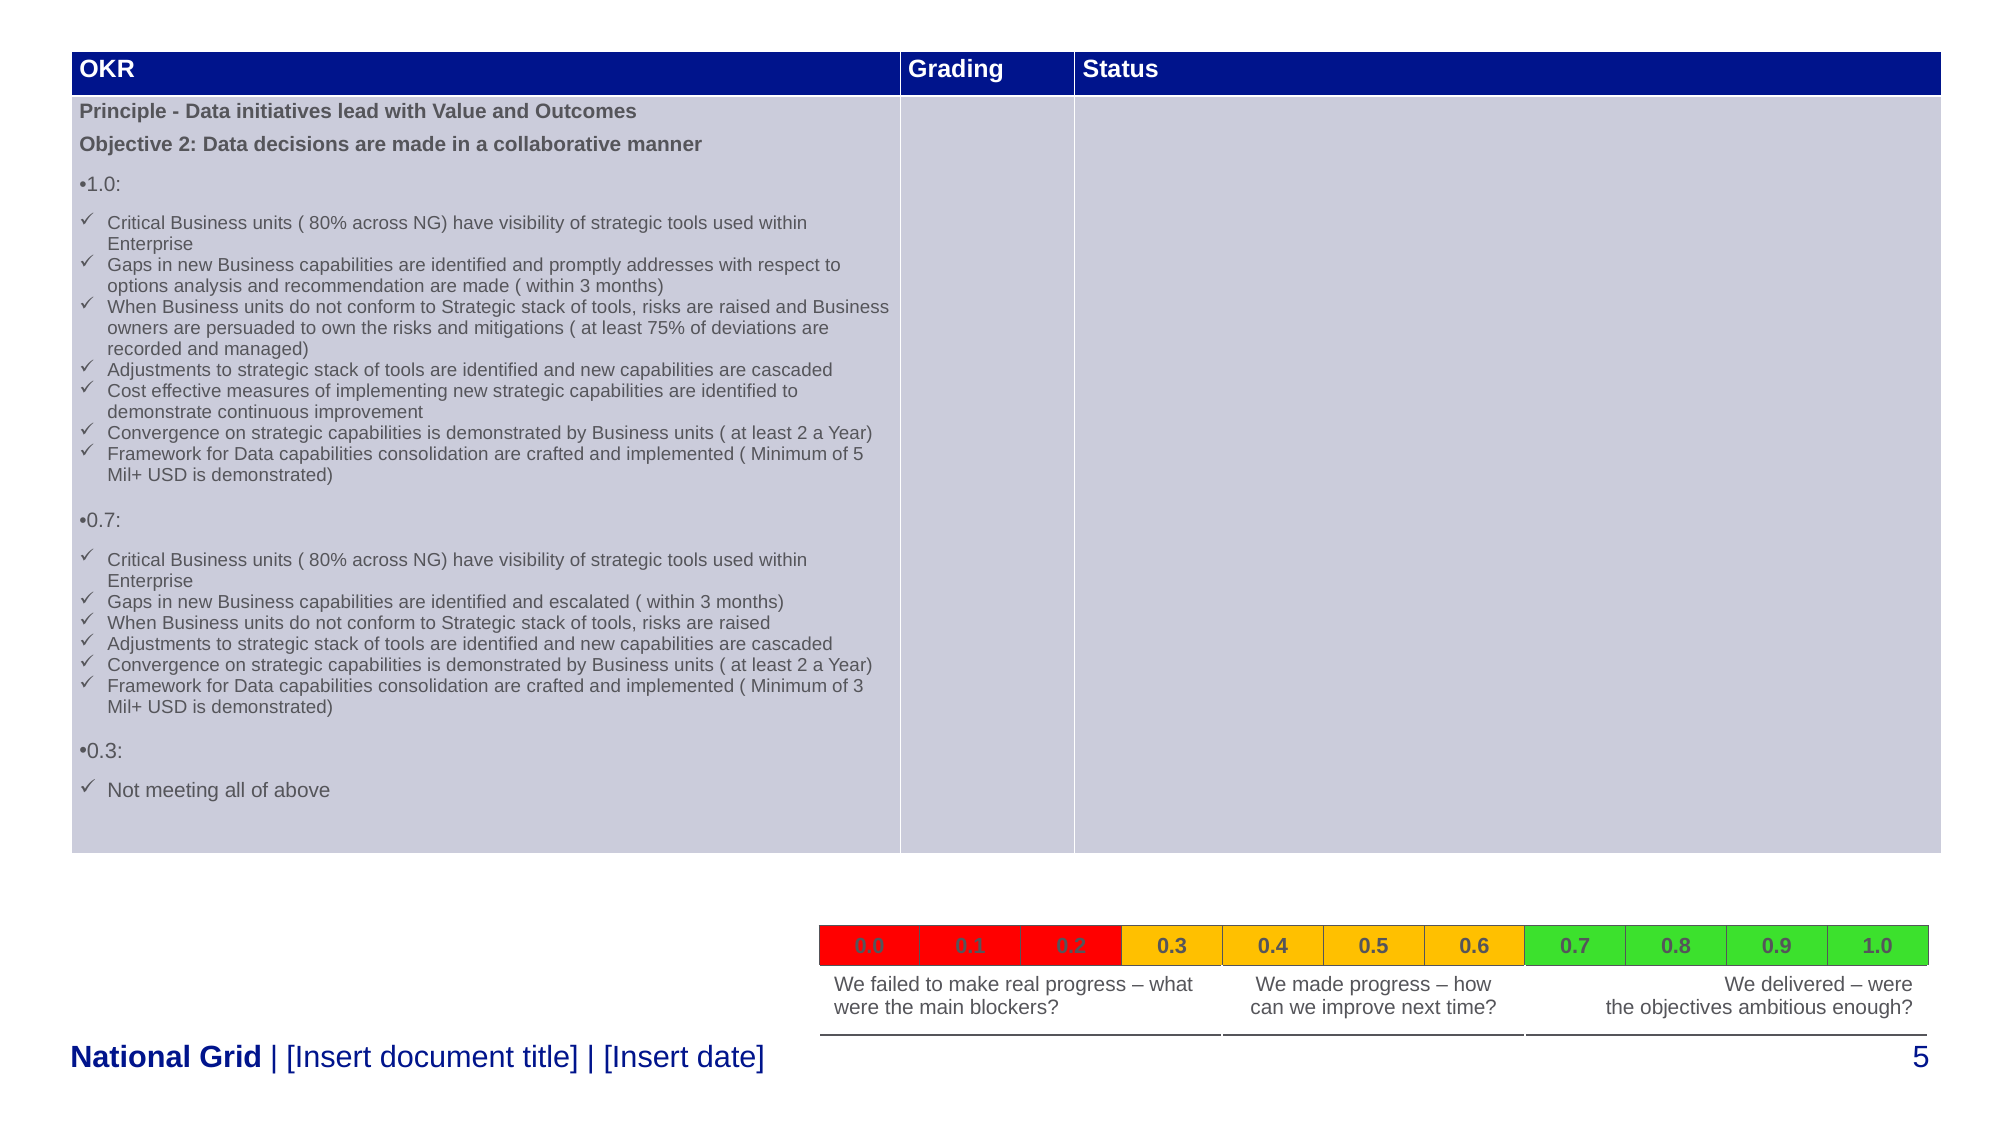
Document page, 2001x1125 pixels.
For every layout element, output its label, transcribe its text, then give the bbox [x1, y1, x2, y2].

table_header 0.9​ [1727, 926, 1827, 965]
table_cell We made progress – how can we improve next time?​ [1223, 966, 1524, 1034]
table_header 0.8​ [1626, 926, 1726, 965]
table_header 0.4​ [1223, 926, 1323, 965]
table_header OKR​ [72, 52, 900, 95]
footer | [Insert document title] | [Insert date] [270, 1036, 1844, 1074]
table_header 0.0​ [820, 926, 919, 965]
table_header 0.1​ [920, 926, 1020, 965]
table_header 1.0​ [1828, 926, 1928, 965]
table_cell We failed to make real progress – what were the main blockers?​ [820, 966, 1221, 1034]
table_cell Principle - Data initiatives lead with Value and Outcomes Objective 2: Data decisions are made in a collaborative manner 1.0: Critical Business units ( 80% across NG) have visibility of strategic tools used within Enterprise Gaps in new Business capabilities are identified and promptly addresses with respect to options analysis and recommendation are made ( within 3 months) When Business units do not conform to Strategic stack of tools, risks are raised and Business owners are persuaded to own the risks and mitigations ( at least 75% of deviations are recorded and managed) Adjustments to strategic stack of tools are identified and new capabilities are cascaded Cost effective measures of implementing new strategic capabilities are identified to demonstrate continuous improvement Convergence on strategic capabilities is demonstrated by Business units ( at least 2 a Year) Framework for Data capabilities consolidation are crafted and implemented ( Minimum of 5 Mil+ USD is demonstrated) 0.7:​ Critical Business units ( 80% across NG) have visibility of strategic tools used within Enterprise Gaps in new Business capabilities are identified and escalated ( within 3 months) When Business units do not conform to Strategic stack of tools, risks are raised Adjustments to strategic stack of tools are identified and new capabilities are cascaded Convergence on strategic capabilities is demonstrated by Business units ( at least 2 a Year) Framework for Data capabilities consolidation are crafted and implemented ( Minimum of 3 Mil+ USD is demonstrated) 0.3: Not meeting all of above [72, 97, 900, 853]
table_header 0.6​ [1425, 926, 1524, 965]
table_header 0.2​ [1021, 926, 1121, 965]
table_cell ​ [901, 97, 1074, 853]
table_header 0.7​ [1525, 926, 1625, 965]
table_header 0.3​ [1122, 926, 1222, 965]
table_header 0.5​ [1324, 926, 1424, 965]
table_header Grading​ [901, 52, 1074, 95]
table_cell We delivered – were the objectives ambitious enough?​ [1526, 966, 1927, 1034]
table_header Status​ [1075, 52, 1941, 95]
table_cell [1075, 97, 1941, 853]
